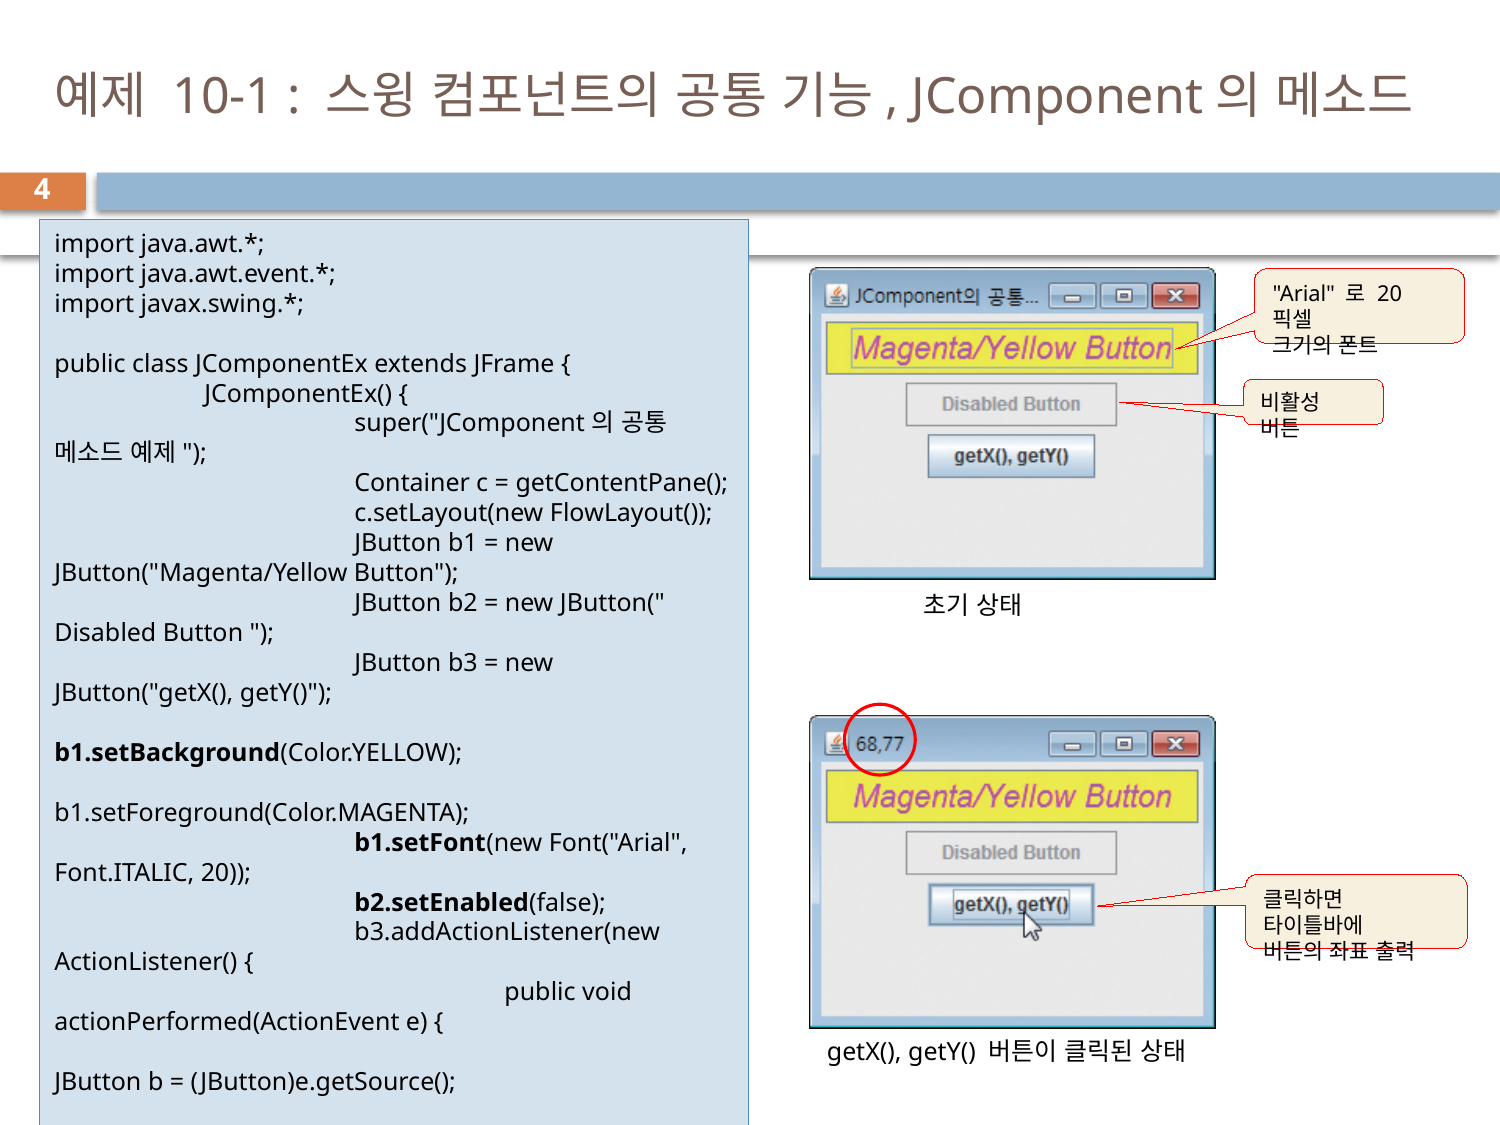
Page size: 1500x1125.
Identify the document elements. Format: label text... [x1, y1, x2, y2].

text_box 비활성 버튼 [1221, 379, 1384, 425]
picture [808, 715, 1216, 1029]
text_box 클릭하면 타이틀바에 버튼의 좌표 출력 [1221, 874, 1468, 949]
text_box [853, 702, 907, 714]
title 예제 10-1 : 스윙 컴포넌트의 공통 기능, JComponent의 메소드 [39, 37, 1479, 149]
text_box import java.awt.*; import java.awt.event.*; import javax.swing.*; public class JComponentEx extends JFrame { JComponentEx() { super("JComponent의 공통 메소드 예제"); Container c = getContentPane(); c.setLayout(new FlowLayout()); JButton b1 = new JButton("Magenta/Yellow Button"); JButton b2 = new JButton(" Disabled Button "); JButton b3 = new JButton("getX(), getY()"); b1.setBackground(Color.YELLOW); b1.setForeground(Color.MAGENTA); b1.setFont(new Font("Arial", Font.ITALIC, 20)); b2.setEnabled(false); b3.addActionListener(new ActionListener() { public void actionPerformed(ActionEvent e) { JButton b = (JButton)e.getSource(); setTitle(b.getX() + "," + b.getY()); } }); c.add(b1); c.add(b2); c.add(b3); setSize(260,200); setVisible(true); } public static void main(String[] args) { new JComponentEx(); } } [39, 219, 749, 1125]
text_box 초기 상태 [909, 590, 1038, 627]
picture [808, 266, 1216, 580]
text_box getX(), getY() 버튼이 클릭된 상태 [812, 1039, 1202, 1074]
text_box "Arial" 로 20픽셀 크기의 폰트 [1221, 268, 1465, 344]
slide_number 4 [0, 170, 87, 211]
